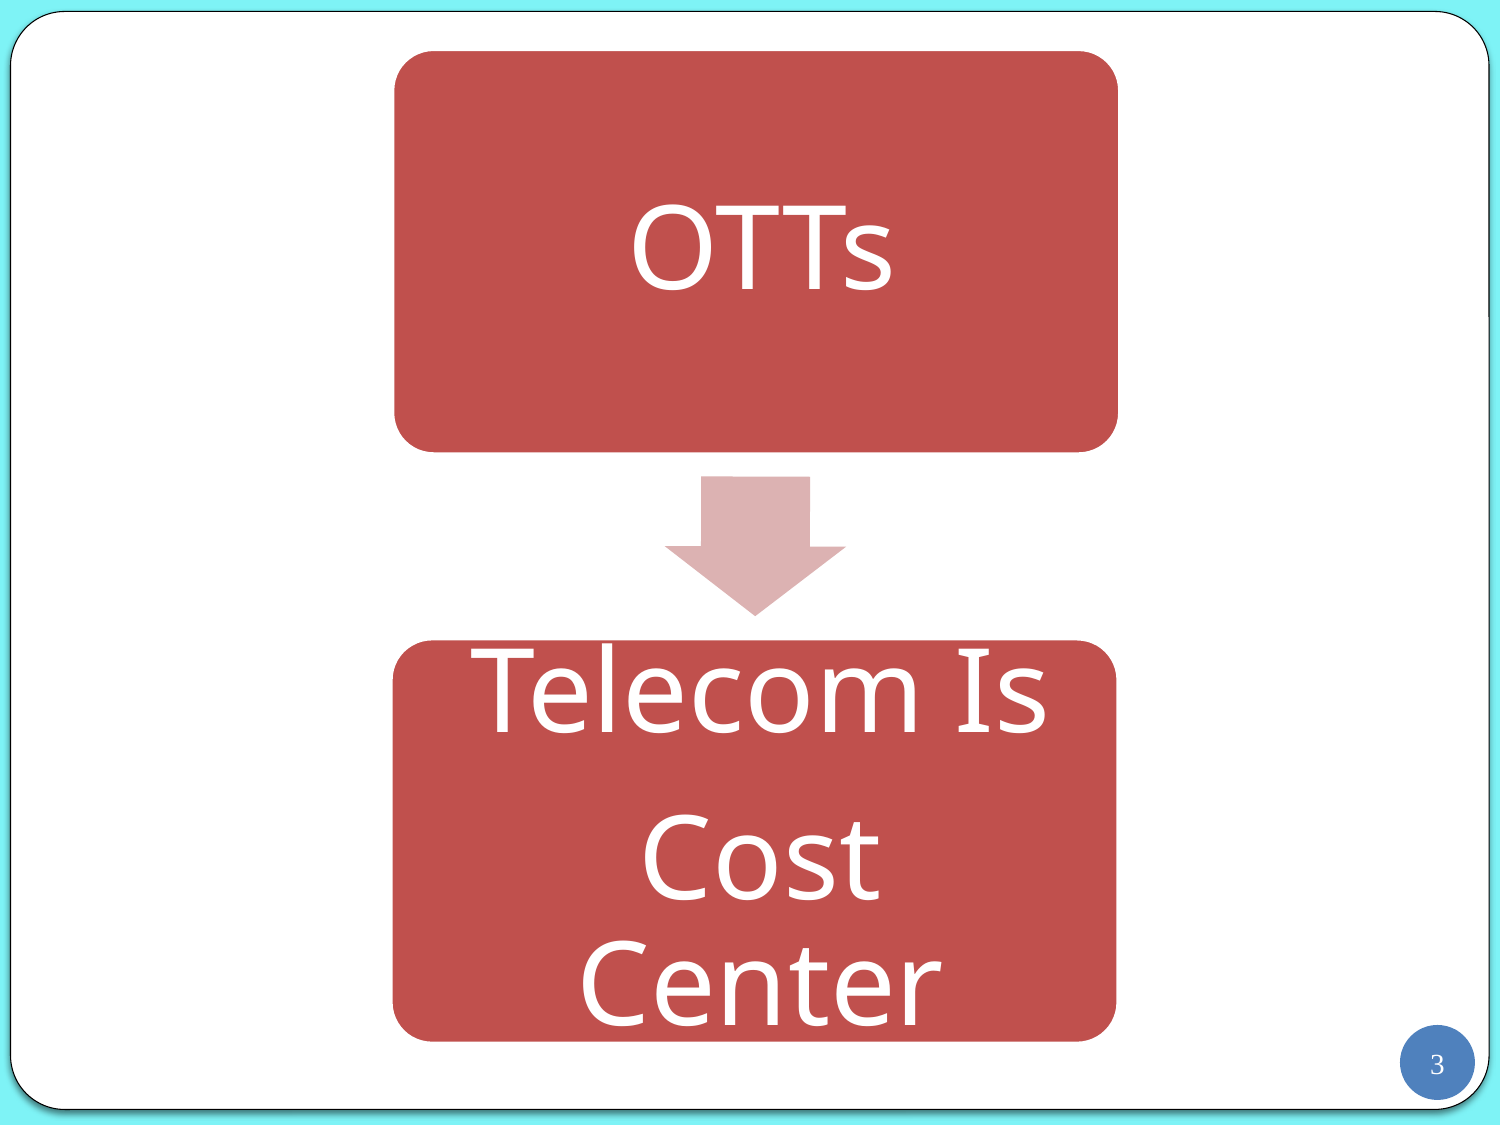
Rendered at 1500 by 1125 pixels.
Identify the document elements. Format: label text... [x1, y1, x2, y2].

slide_number 3 [1400, 1025, 1475, 1100]
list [74, 49, 1438, 1059]
